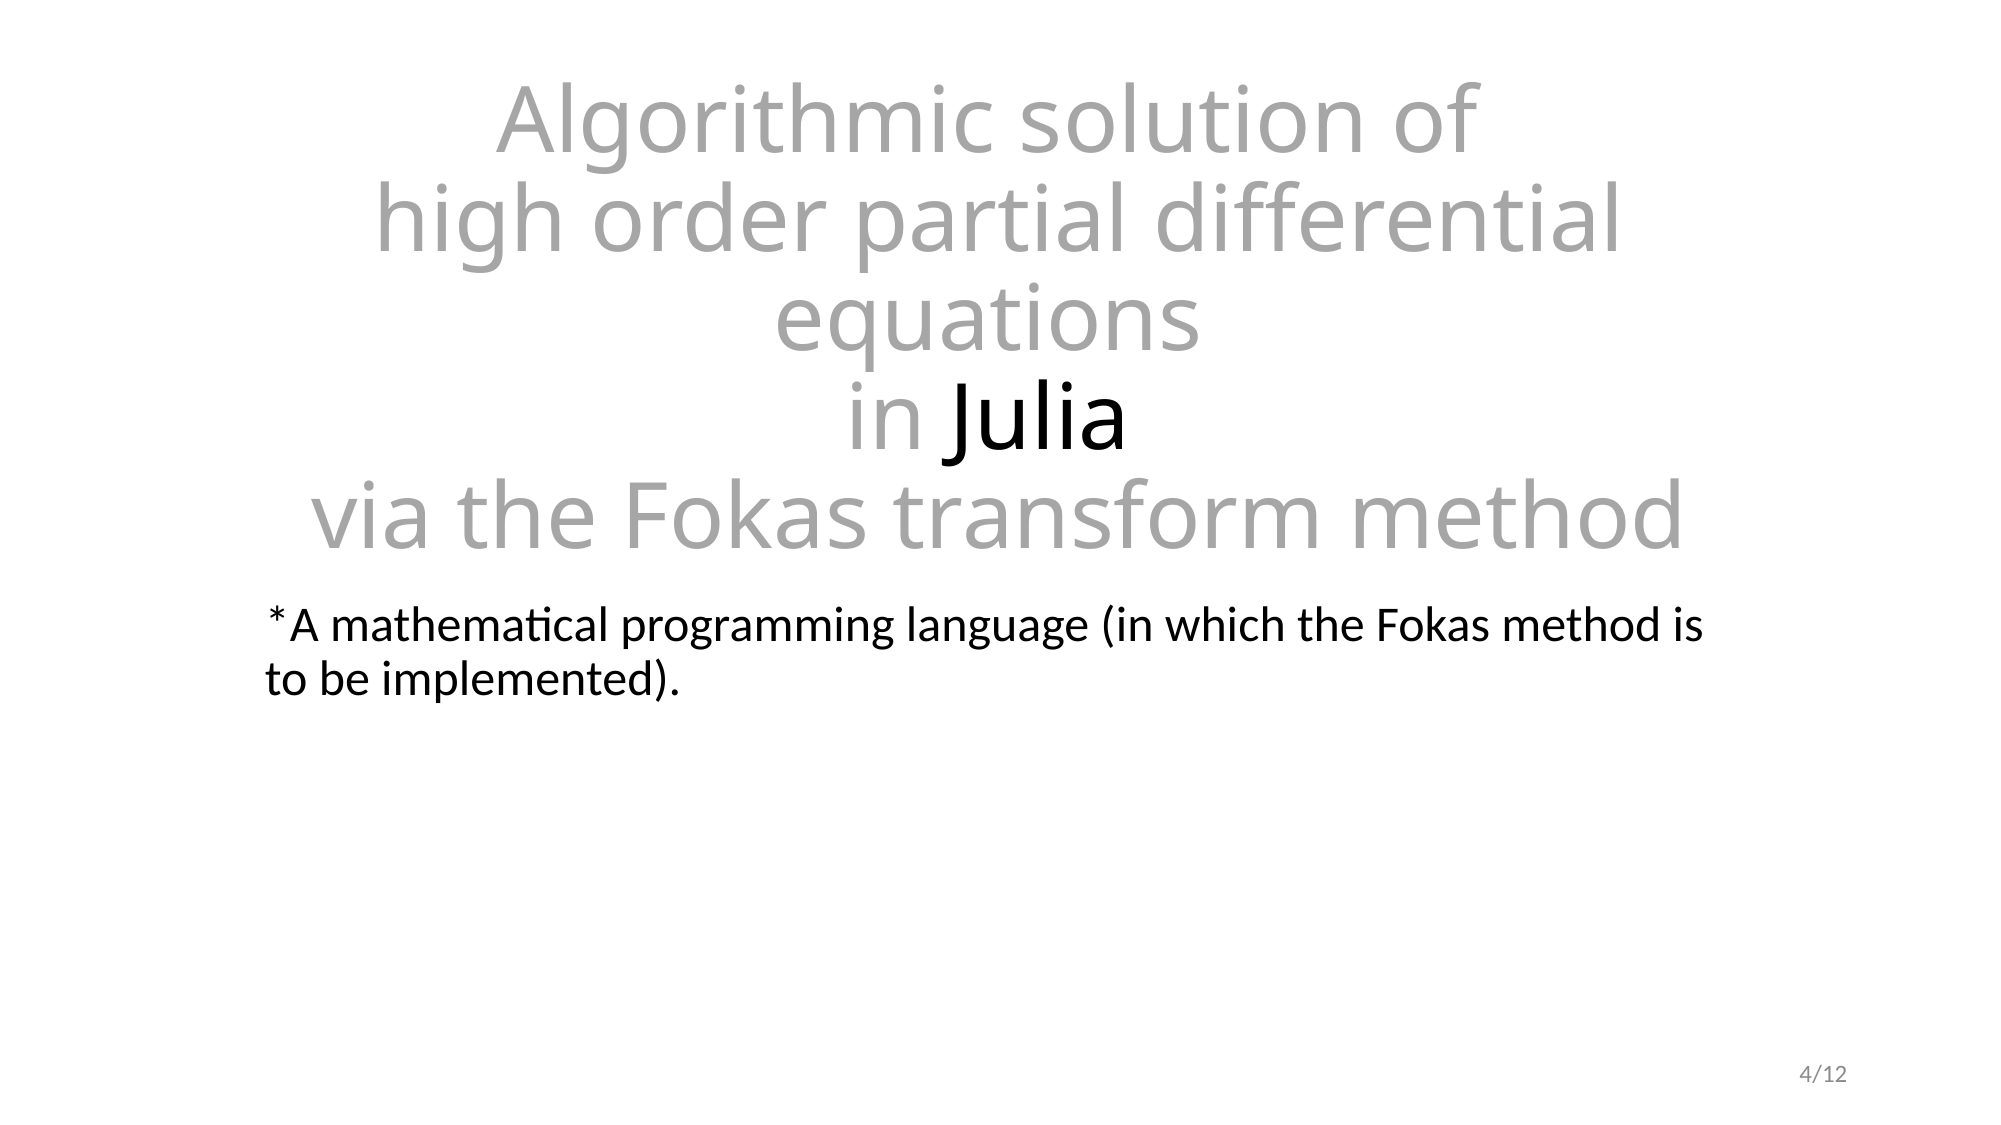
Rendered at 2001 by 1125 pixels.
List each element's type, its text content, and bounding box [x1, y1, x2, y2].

subtitle *A mathematical programming language (in which the Fokas method is to be implemented). [249, 590, 1750, 863]
slide_number 4/12 [1412, 1042, 1863, 1103]
title Algorithmic solution of high order partial differential equations in Julia via the Fokas transform method [249, 184, 1750, 576]
